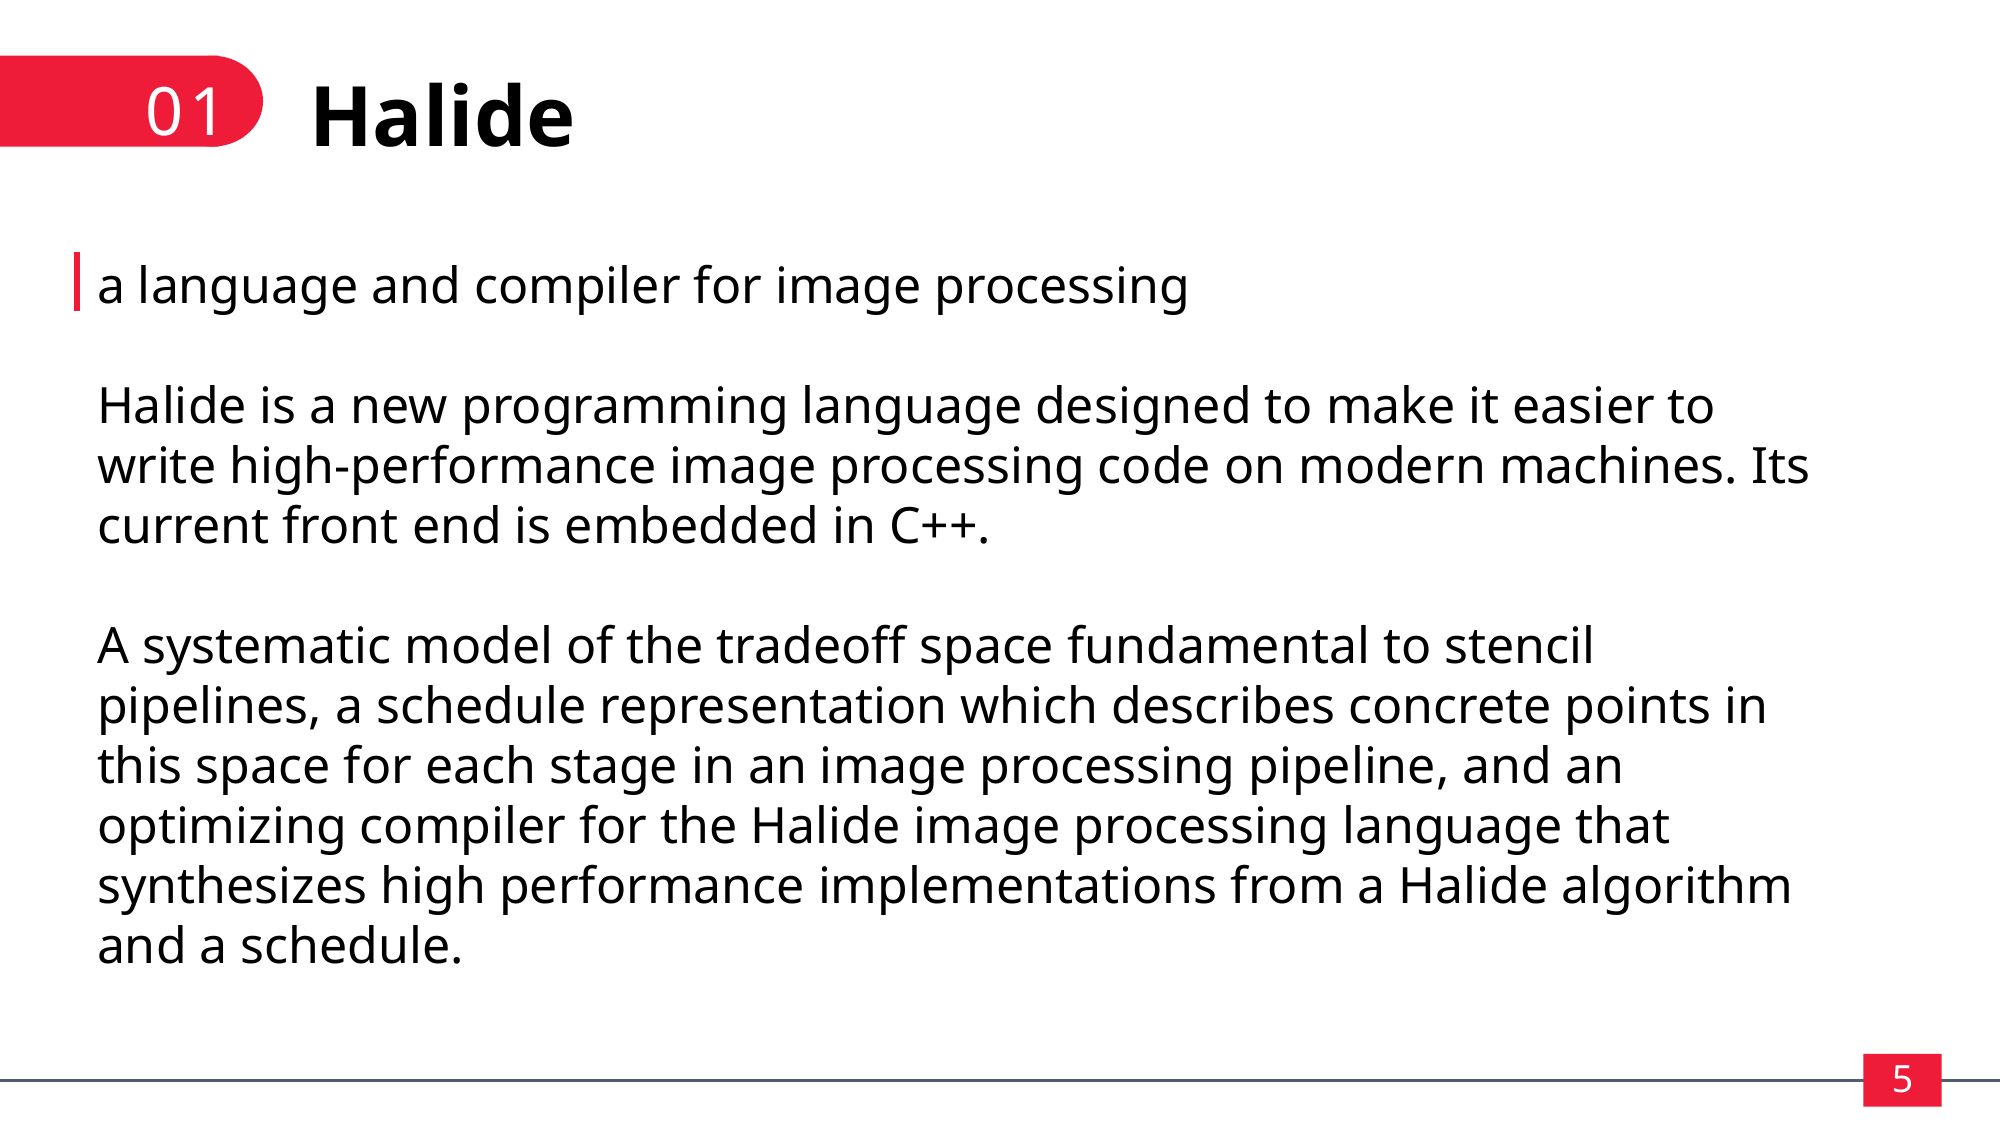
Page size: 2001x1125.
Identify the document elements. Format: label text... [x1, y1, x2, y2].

slide_number 5 [1863, 1053, 1942, 1080]
slide_number 5 [1863, 1081, 1942, 1107]
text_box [76, 245, 1843, 1049]
text_box Halide [294, 55, 978, 171]
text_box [0, 55, 318, 158]
